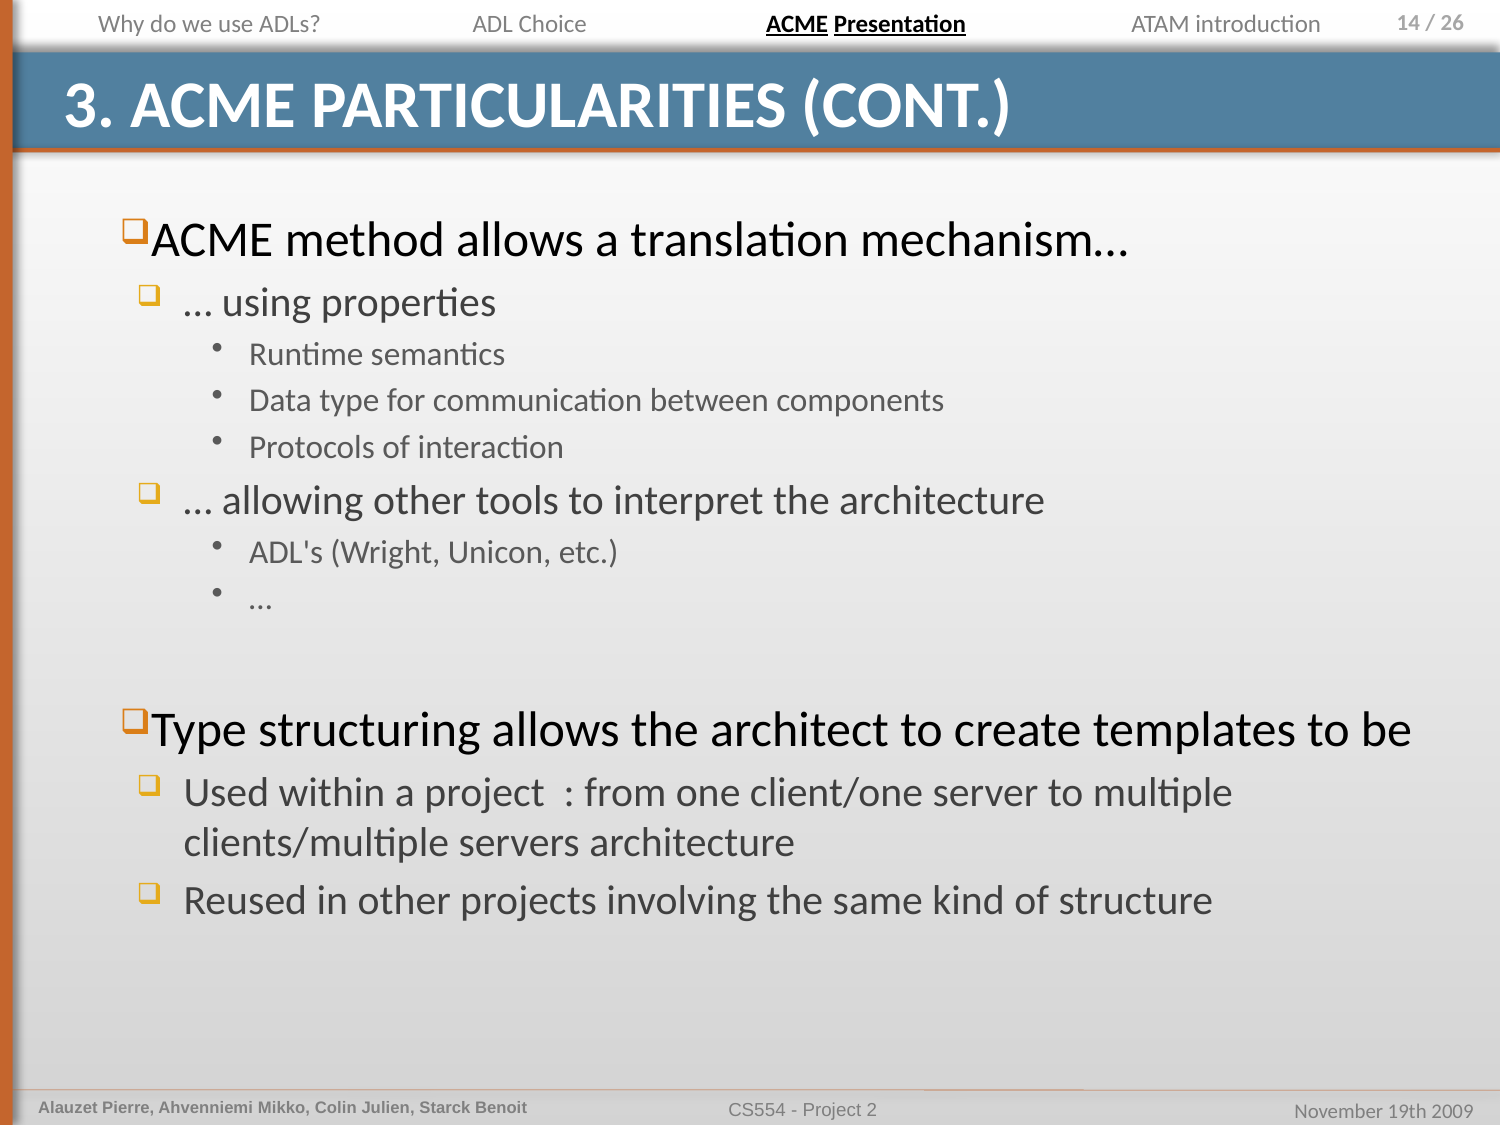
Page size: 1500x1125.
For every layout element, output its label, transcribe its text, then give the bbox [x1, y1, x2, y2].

text_box ACME Presentation [751, 0, 982, 45]
text_box Why do we use ADLs? [83, 0, 337, 45]
list ACME method allows a translation mechanism… … using properties Runtime semantics Data type for communication between components Protocols of interaction … allowing other tools to interpret the architecture ADL's (Wright, Unicon, etc.) … Type structuring allows the architect to create templates to be Used within a project : from one client/one server to multiple clients/multiple servers architecture Reused in other projects involving the same kind of structure [46, 199, 1465, 1079]
text_box ATAM introduction [1116, 0, 1337, 45]
title 3. ACME particularities (cont.) [49, 53, 1442, 141]
text_box ADL Choice [457, 0, 603, 45]
